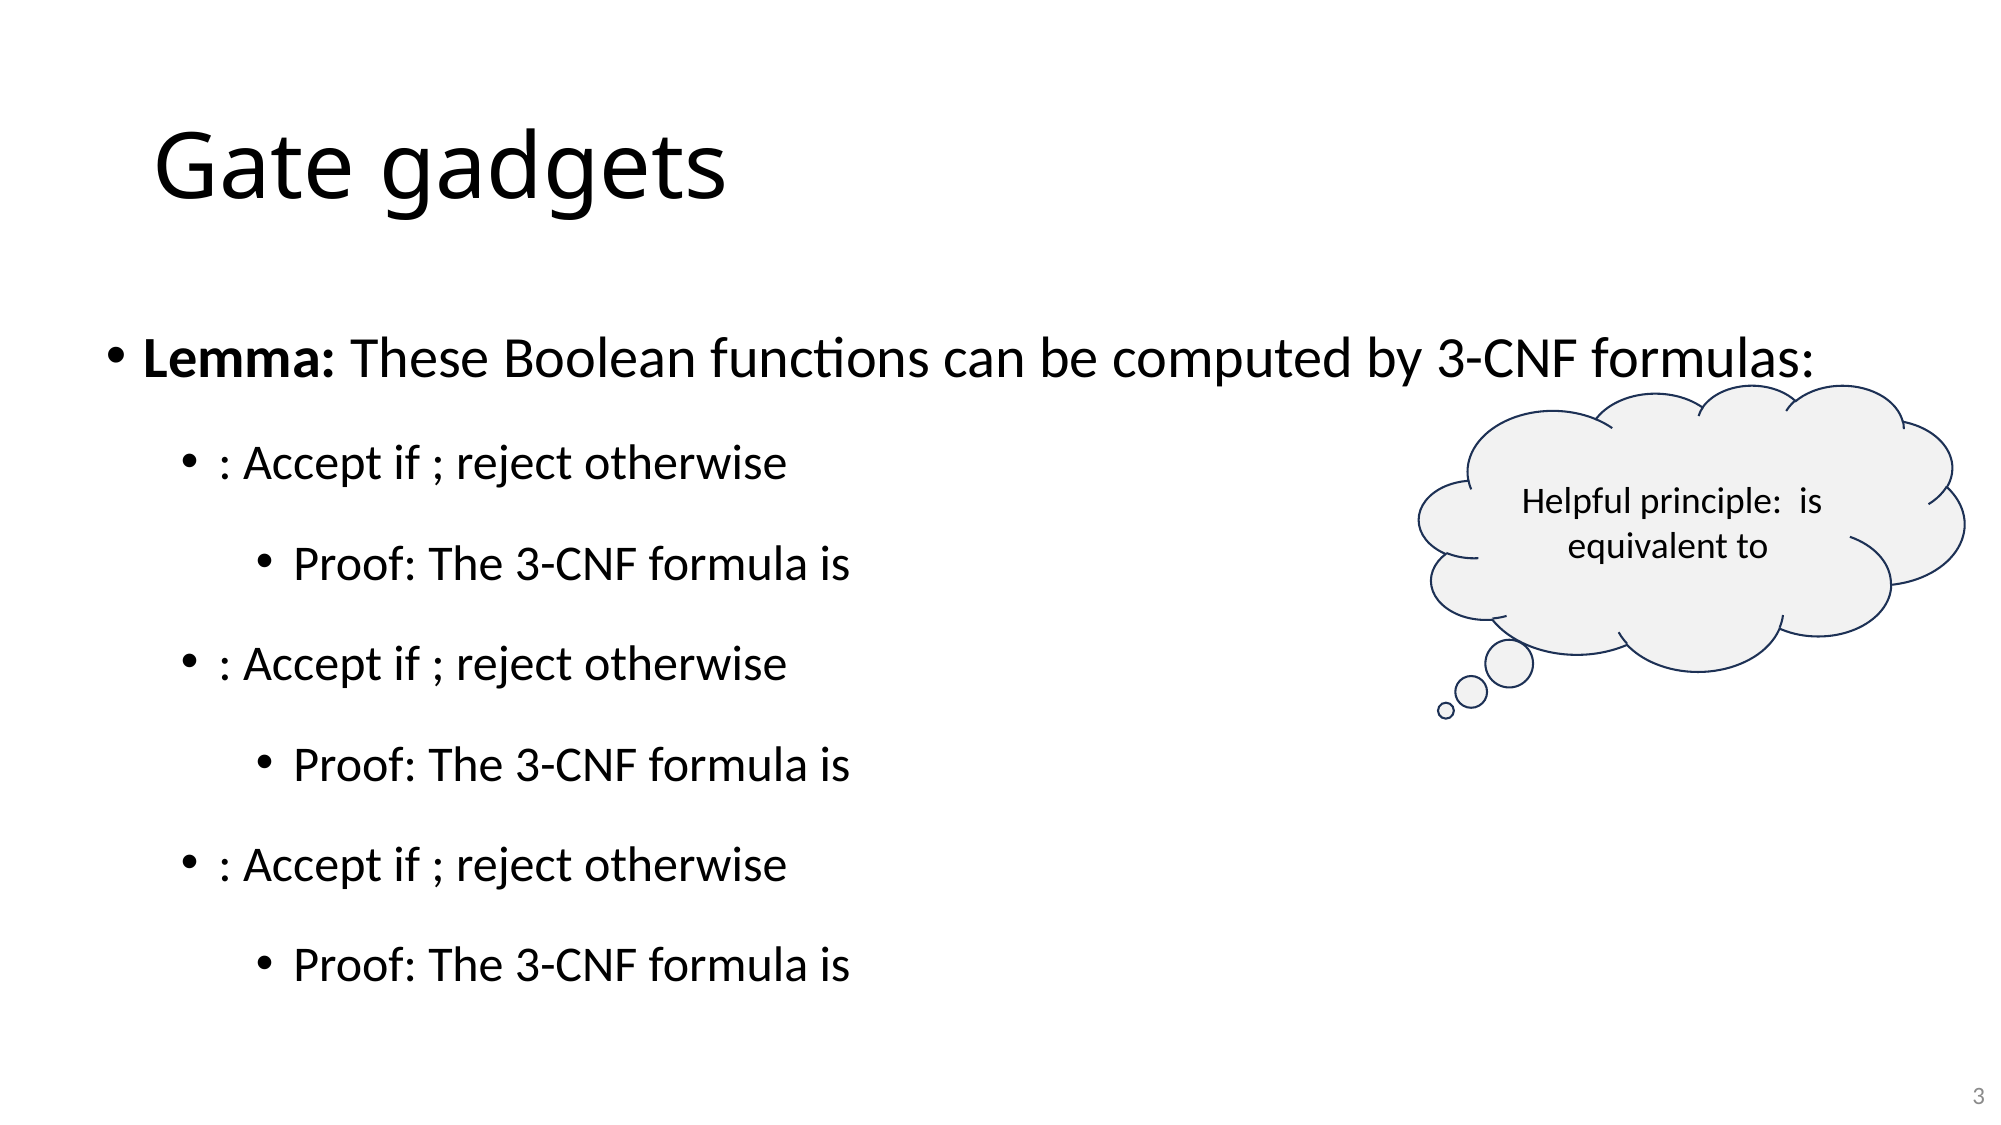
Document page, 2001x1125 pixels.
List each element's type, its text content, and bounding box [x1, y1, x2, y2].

title Gate gadgets [137, 59, 1863, 278]
slide_number 3 [1550, 1064, 2000, 1125]
